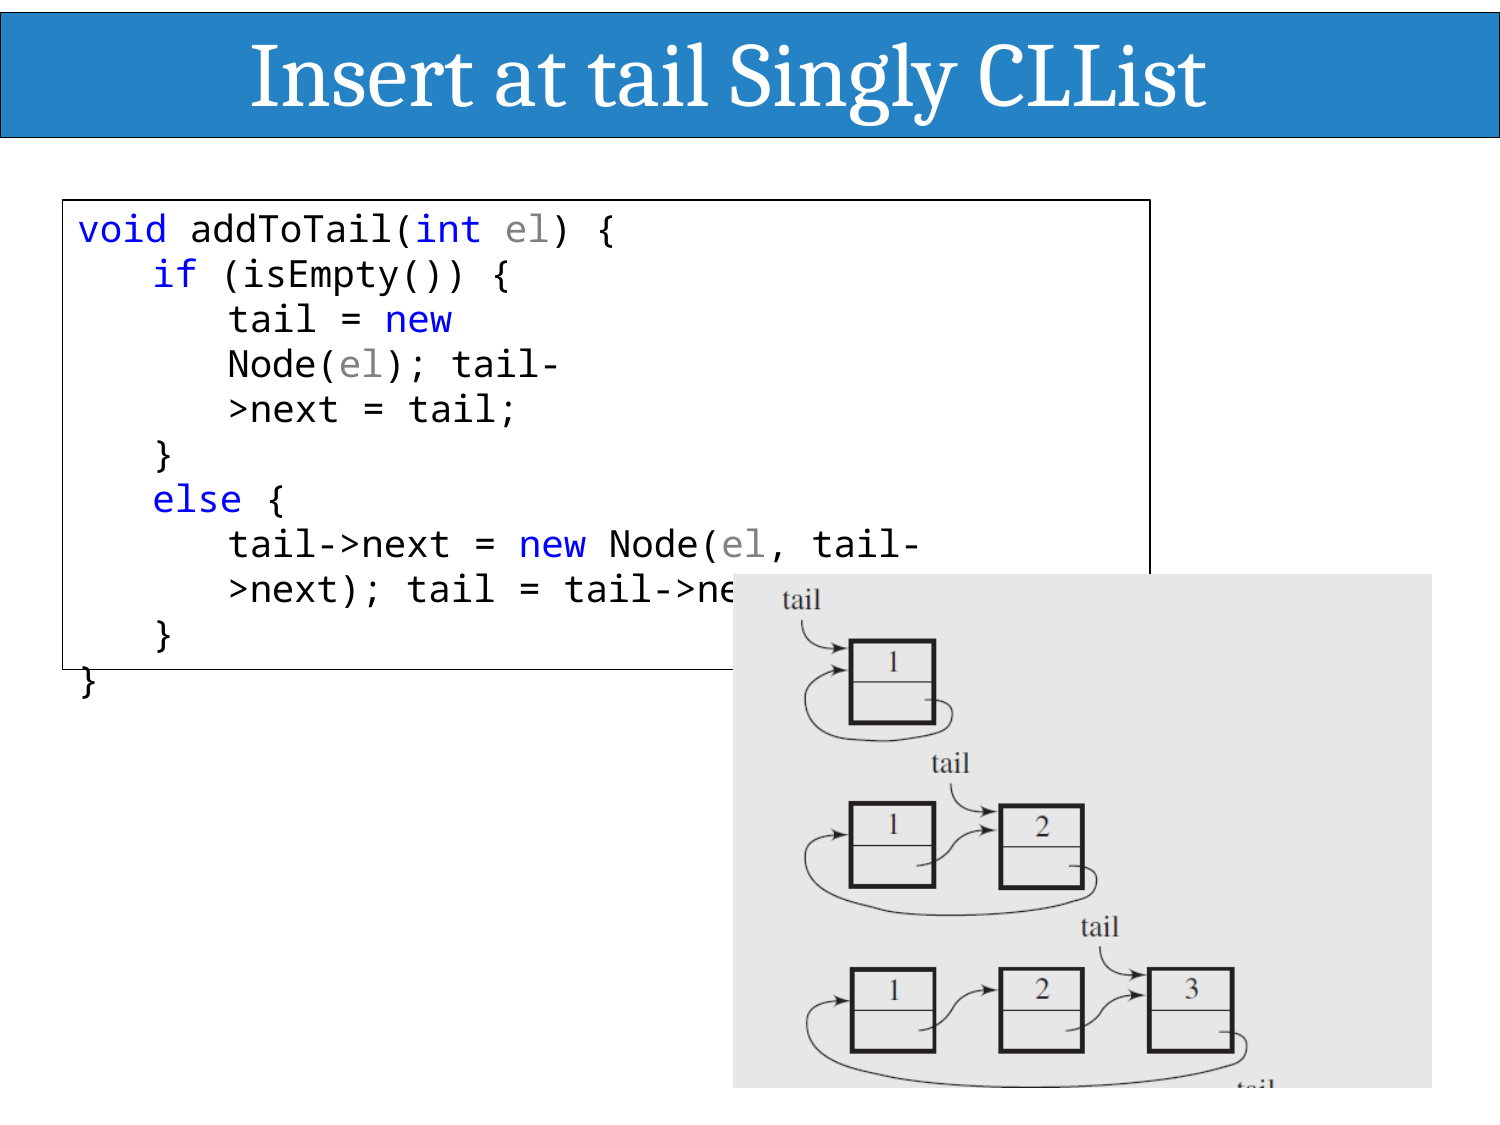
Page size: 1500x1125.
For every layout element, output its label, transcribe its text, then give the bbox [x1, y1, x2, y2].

text_box void addToTail(int el) { if (isEmpty()) { tail = new Node(el); tail->next = tail; } else { tail->next = new Node(el, tail->next); tail = tail->next; } } [75, 203, 1012, 701]
picture [732, 574, 1432, 1088]
text_box [62, 199, 1150, 670]
title Insert at tail Singly CLList [238, 13, 1262, 204]
